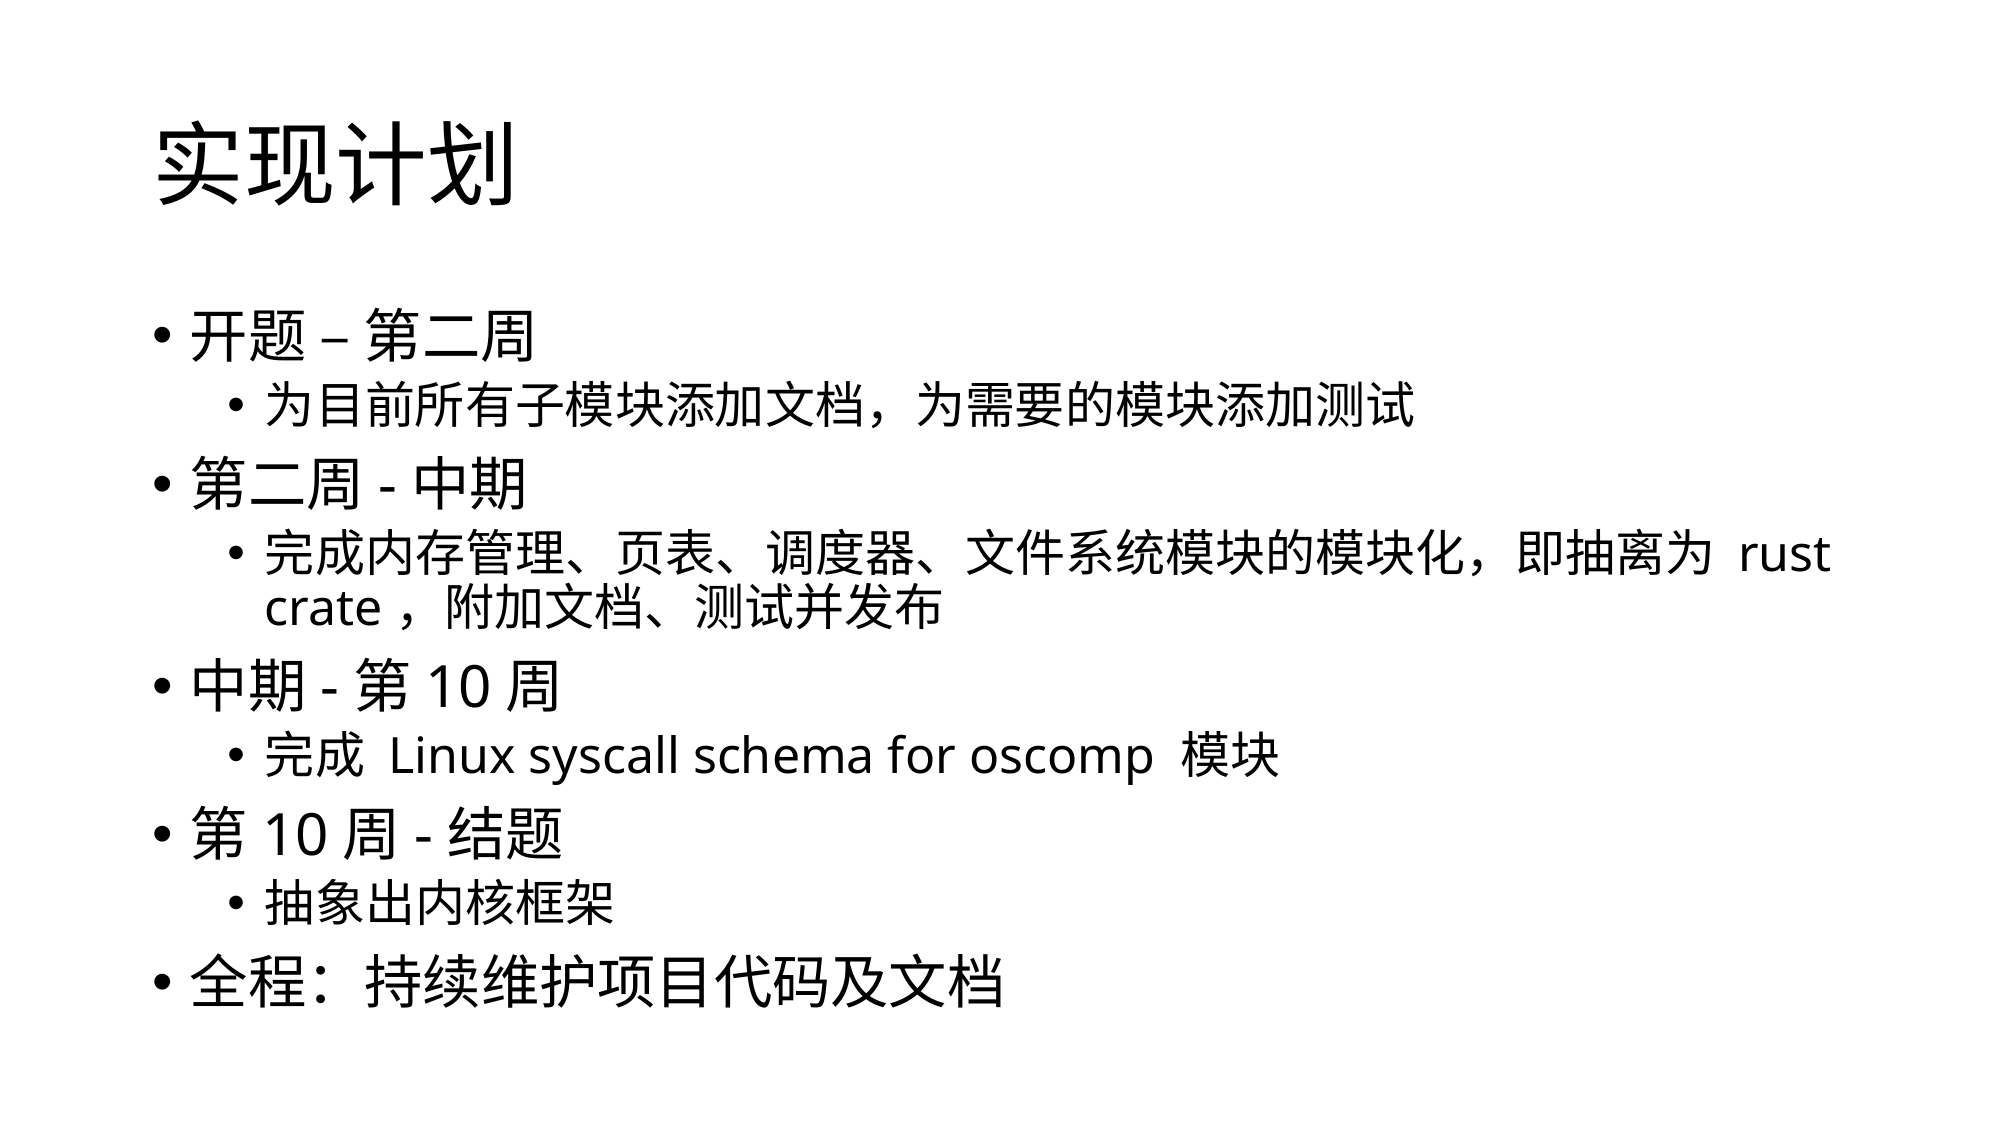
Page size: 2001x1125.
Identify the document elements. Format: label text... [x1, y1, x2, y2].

list 开题 – 第二周 为目前所有子模块添加文档，为需要的模块添加测试 第二周-中期 完成内存管理、页表、调度器、文件系统模块的模块化，即抽离为 rust crate，附加文档、测试并发布 中期-第10周 完成 Linux syscall schema for oscomp 模块 第10周-结题 抽象出内核框架 全程：持续维护项目代码及文档 [137, 299, 1863, 1125]
title 实现计划 [137, 59, 1863, 278]
